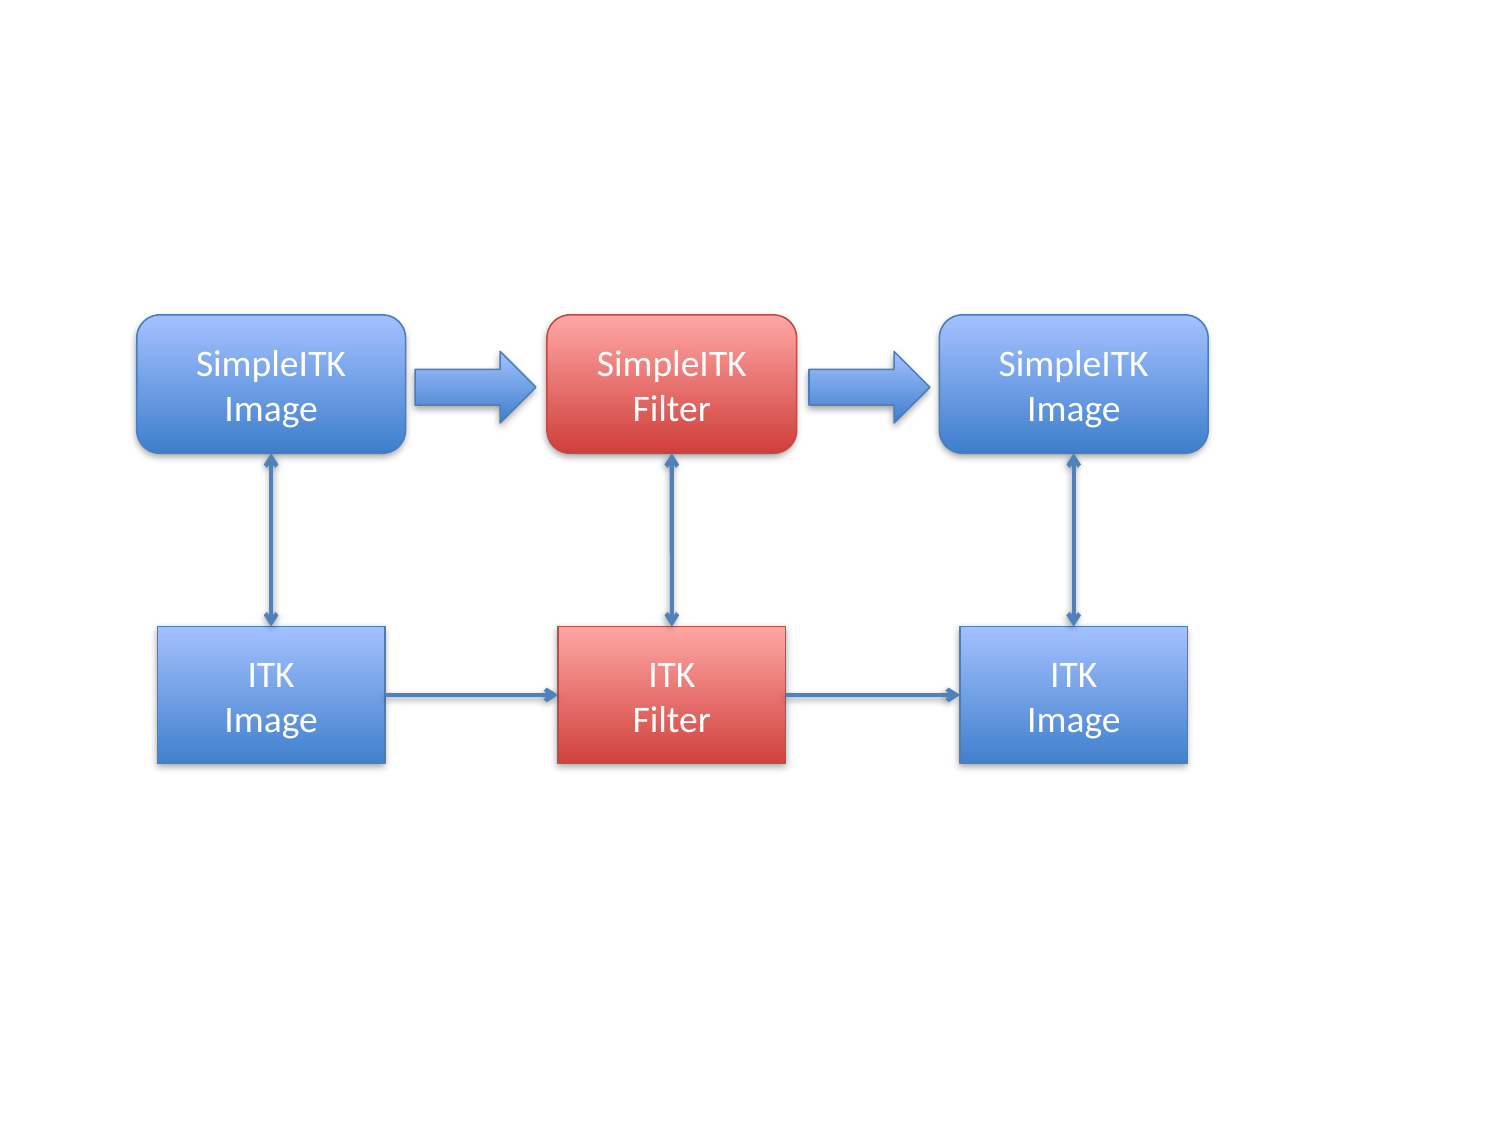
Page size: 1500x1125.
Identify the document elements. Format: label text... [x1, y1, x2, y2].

text_box ITK Filter [557, 626, 786, 764]
text_box SimpleITK Image [135, 314, 407, 455]
text_box SimpleITK Filter [546, 314, 798, 455]
text_box [808, 350, 931, 424]
text_box SimpleITK Image [938, 314, 1209, 455]
text_box [414, 350, 537, 424]
text_box ITK Image [959, 626, 1188, 764]
text_box ITK Image [157, 626, 386, 764]
